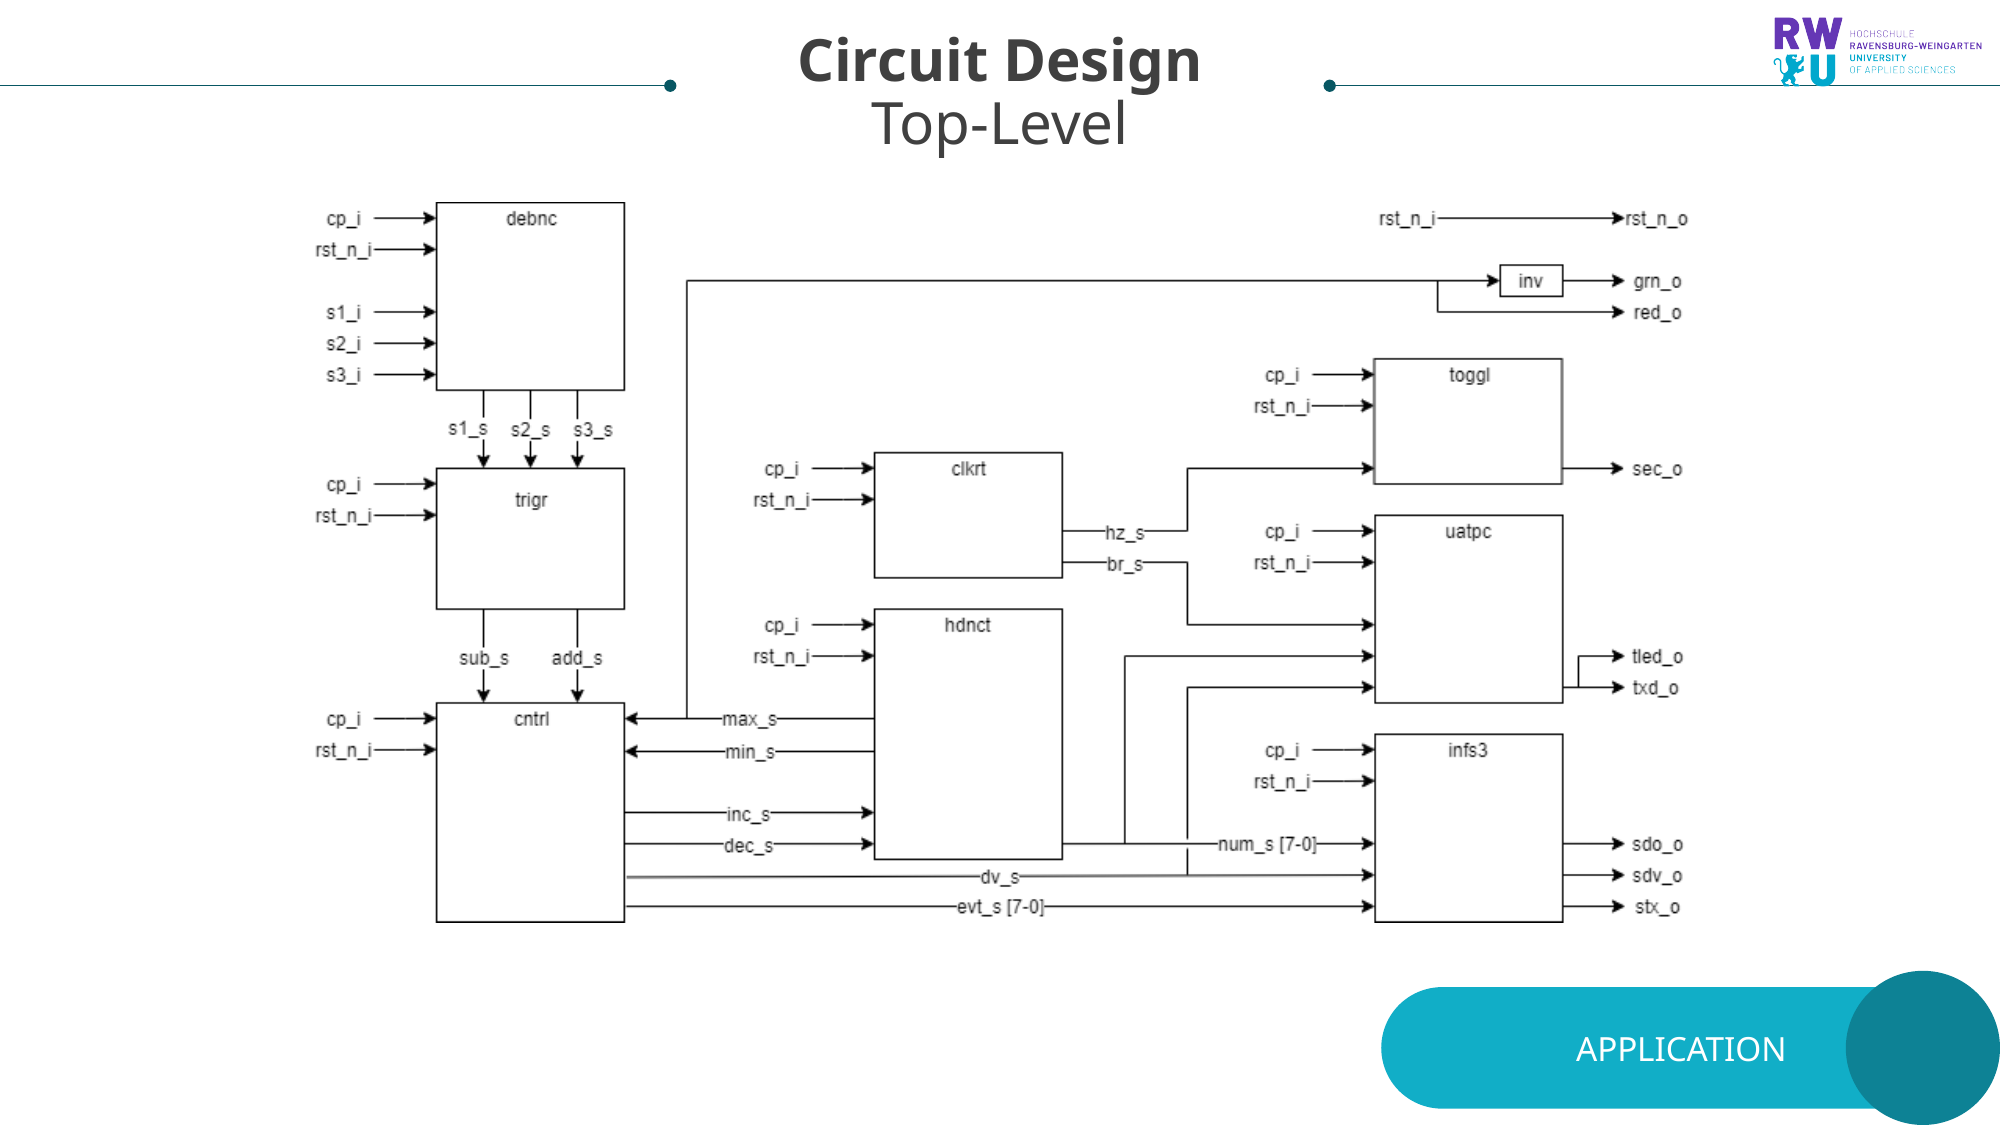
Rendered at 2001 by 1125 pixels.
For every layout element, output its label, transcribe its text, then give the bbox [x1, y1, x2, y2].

text_box [1844, 969, 2000, 1125]
picture [1772, 17, 1982, 87]
text_box APPLICATION [1380, 986, 1874, 1110]
picture [311, 202, 1689, 923]
text_box Circuit Design Top-Level [37, 31, 1963, 158]
